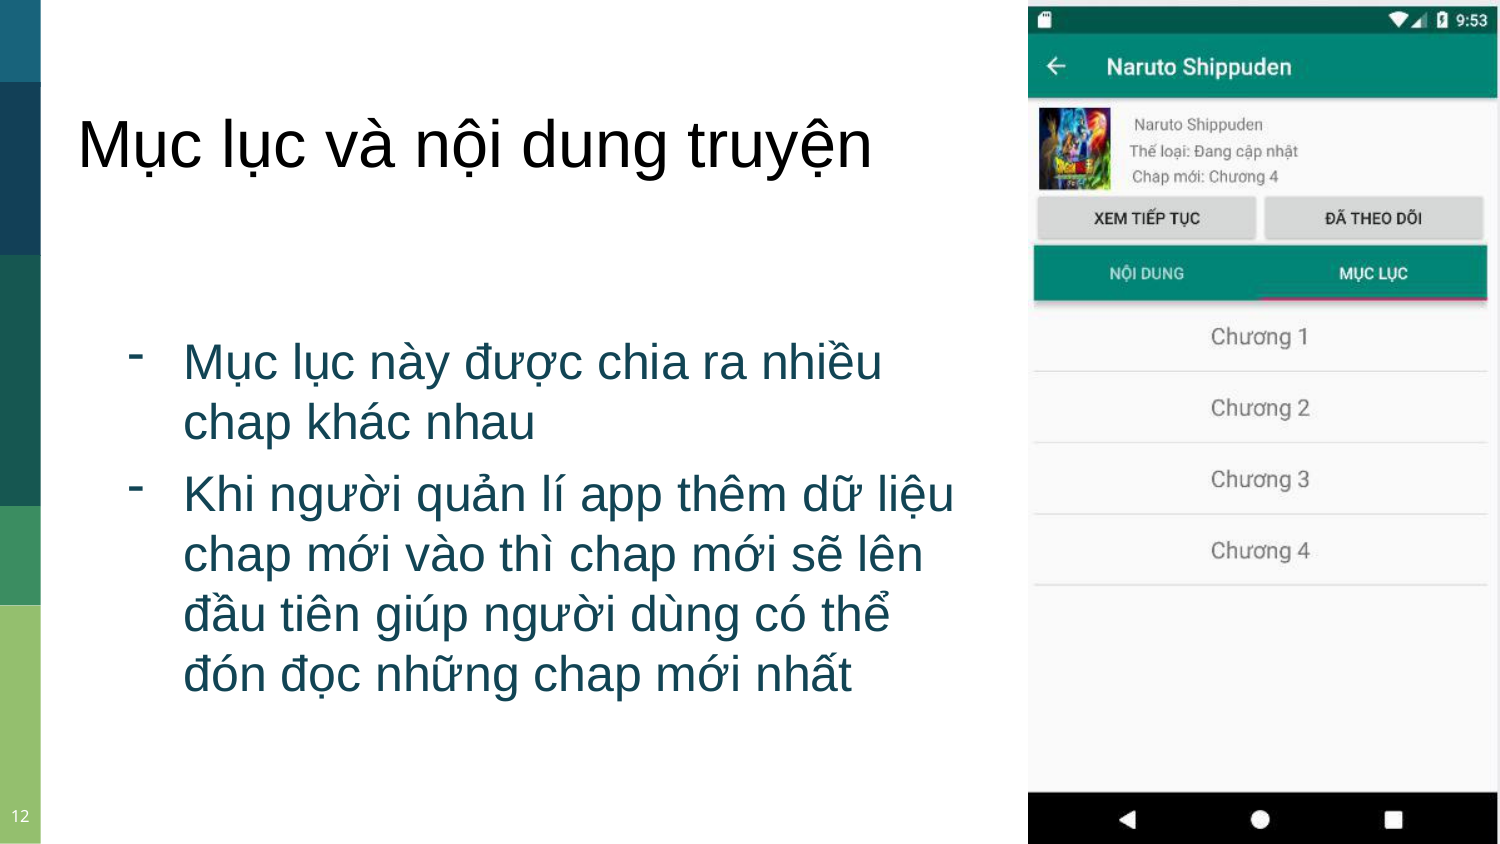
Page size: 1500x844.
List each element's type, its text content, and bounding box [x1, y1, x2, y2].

slide_number 12 [0, 790, 49, 844]
text_box Mục lục và nội dung truyện [62, 84, 925, 197]
picture [1028, 0, 1500, 844]
subtitle Mục lục này được chia ra nhiều chap khác nhau Khi người quản lí app thêm dữ liệu chap mới vào thì chap mới sẽ lên đầu tiên giúp người dùng có thể đón đọc những chap mới nhất [112, 196, 975, 835]
